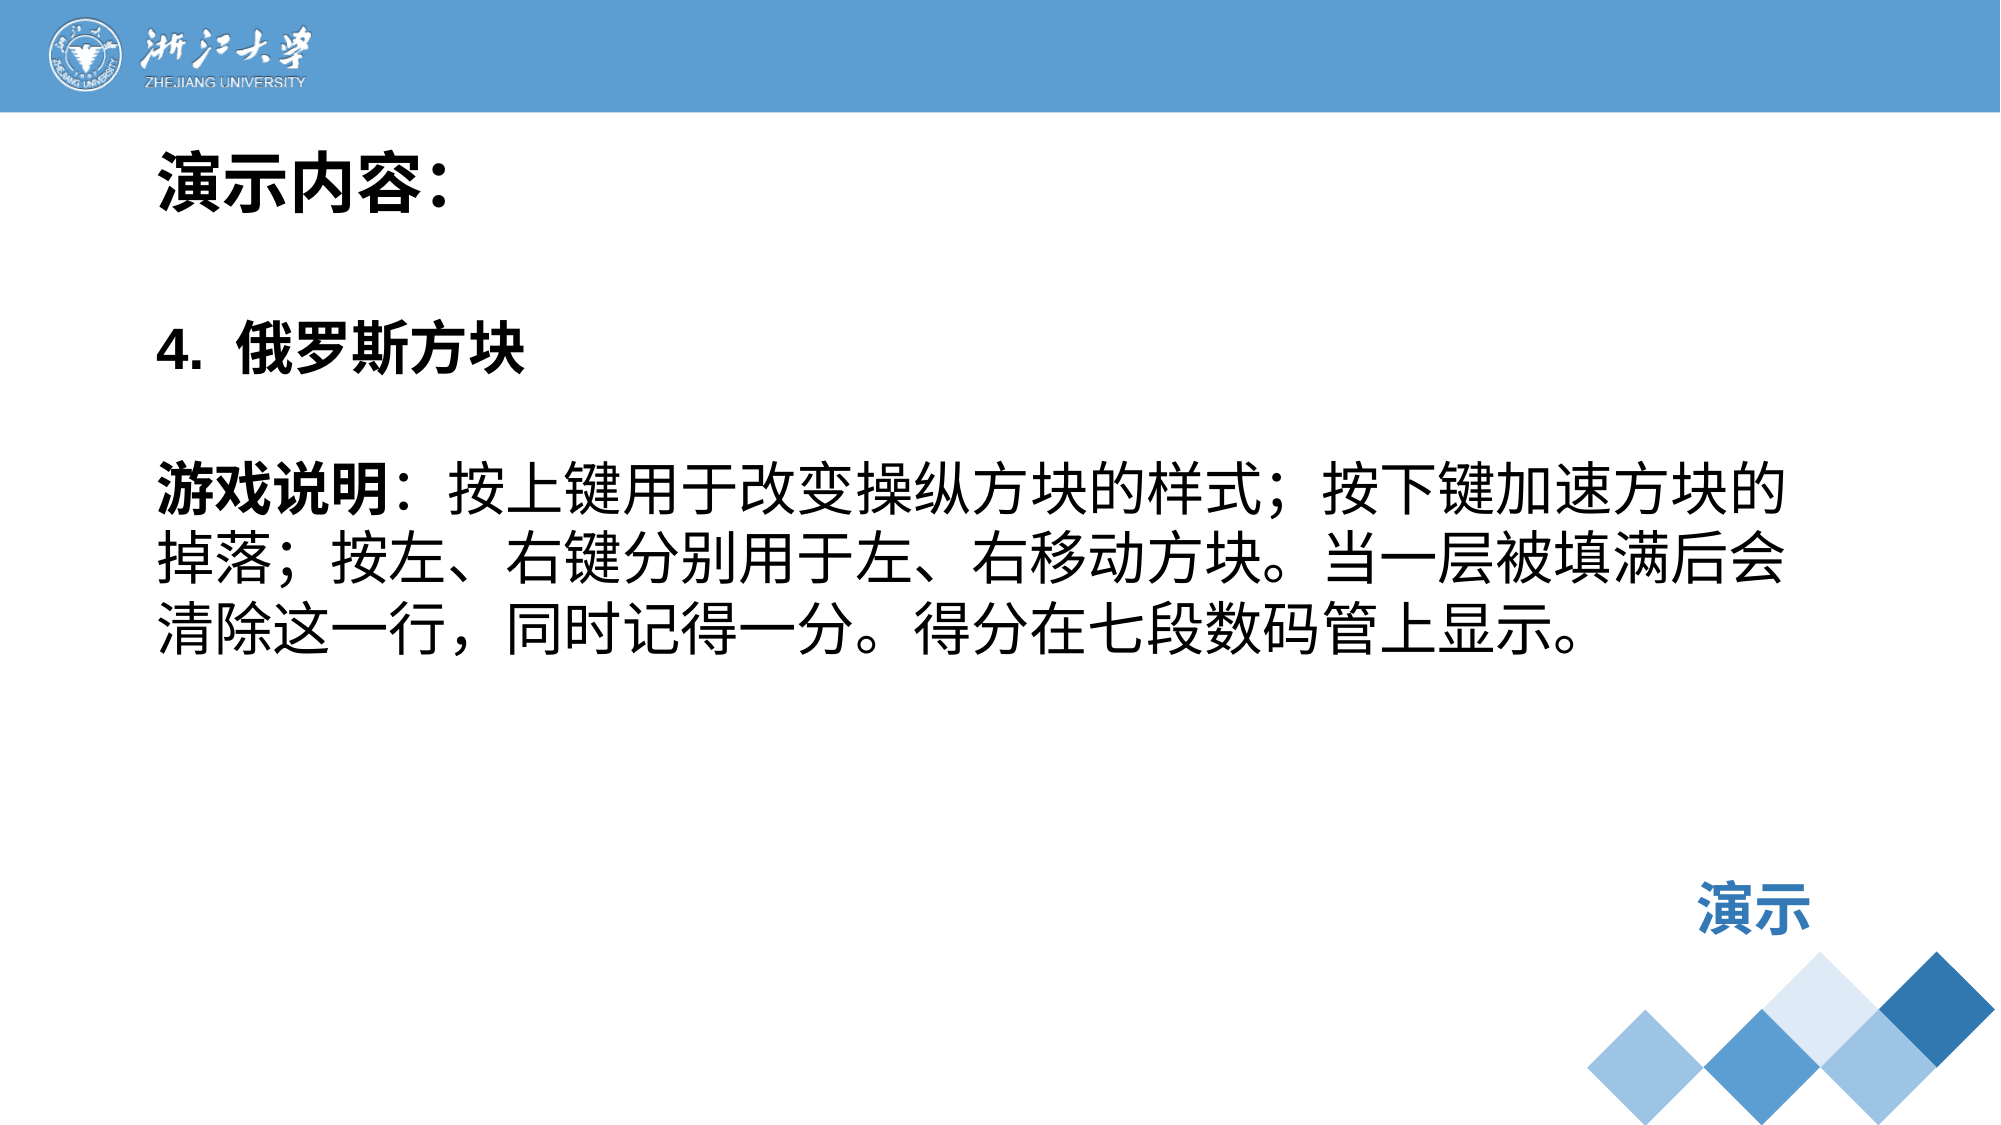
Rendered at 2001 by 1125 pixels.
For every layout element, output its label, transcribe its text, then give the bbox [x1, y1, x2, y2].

picture [49, 16, 323, 96]
text_box [0, 0, 2000, 113]
text_box 4. 俄罗斯方块 游戏说明：按上键用于改变操纵方块的样式；按下键加速方块的掉落；按左、右键分别用于左、右移动方块。当一层被填满后会清除这一行，同时记得一分。得分在七段数码管上显示。 演示 [141, 234, 1828, 949]
text_box 演示内容： [141, 133, 486, 229]
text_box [1604, 968, 1978, 1109]
